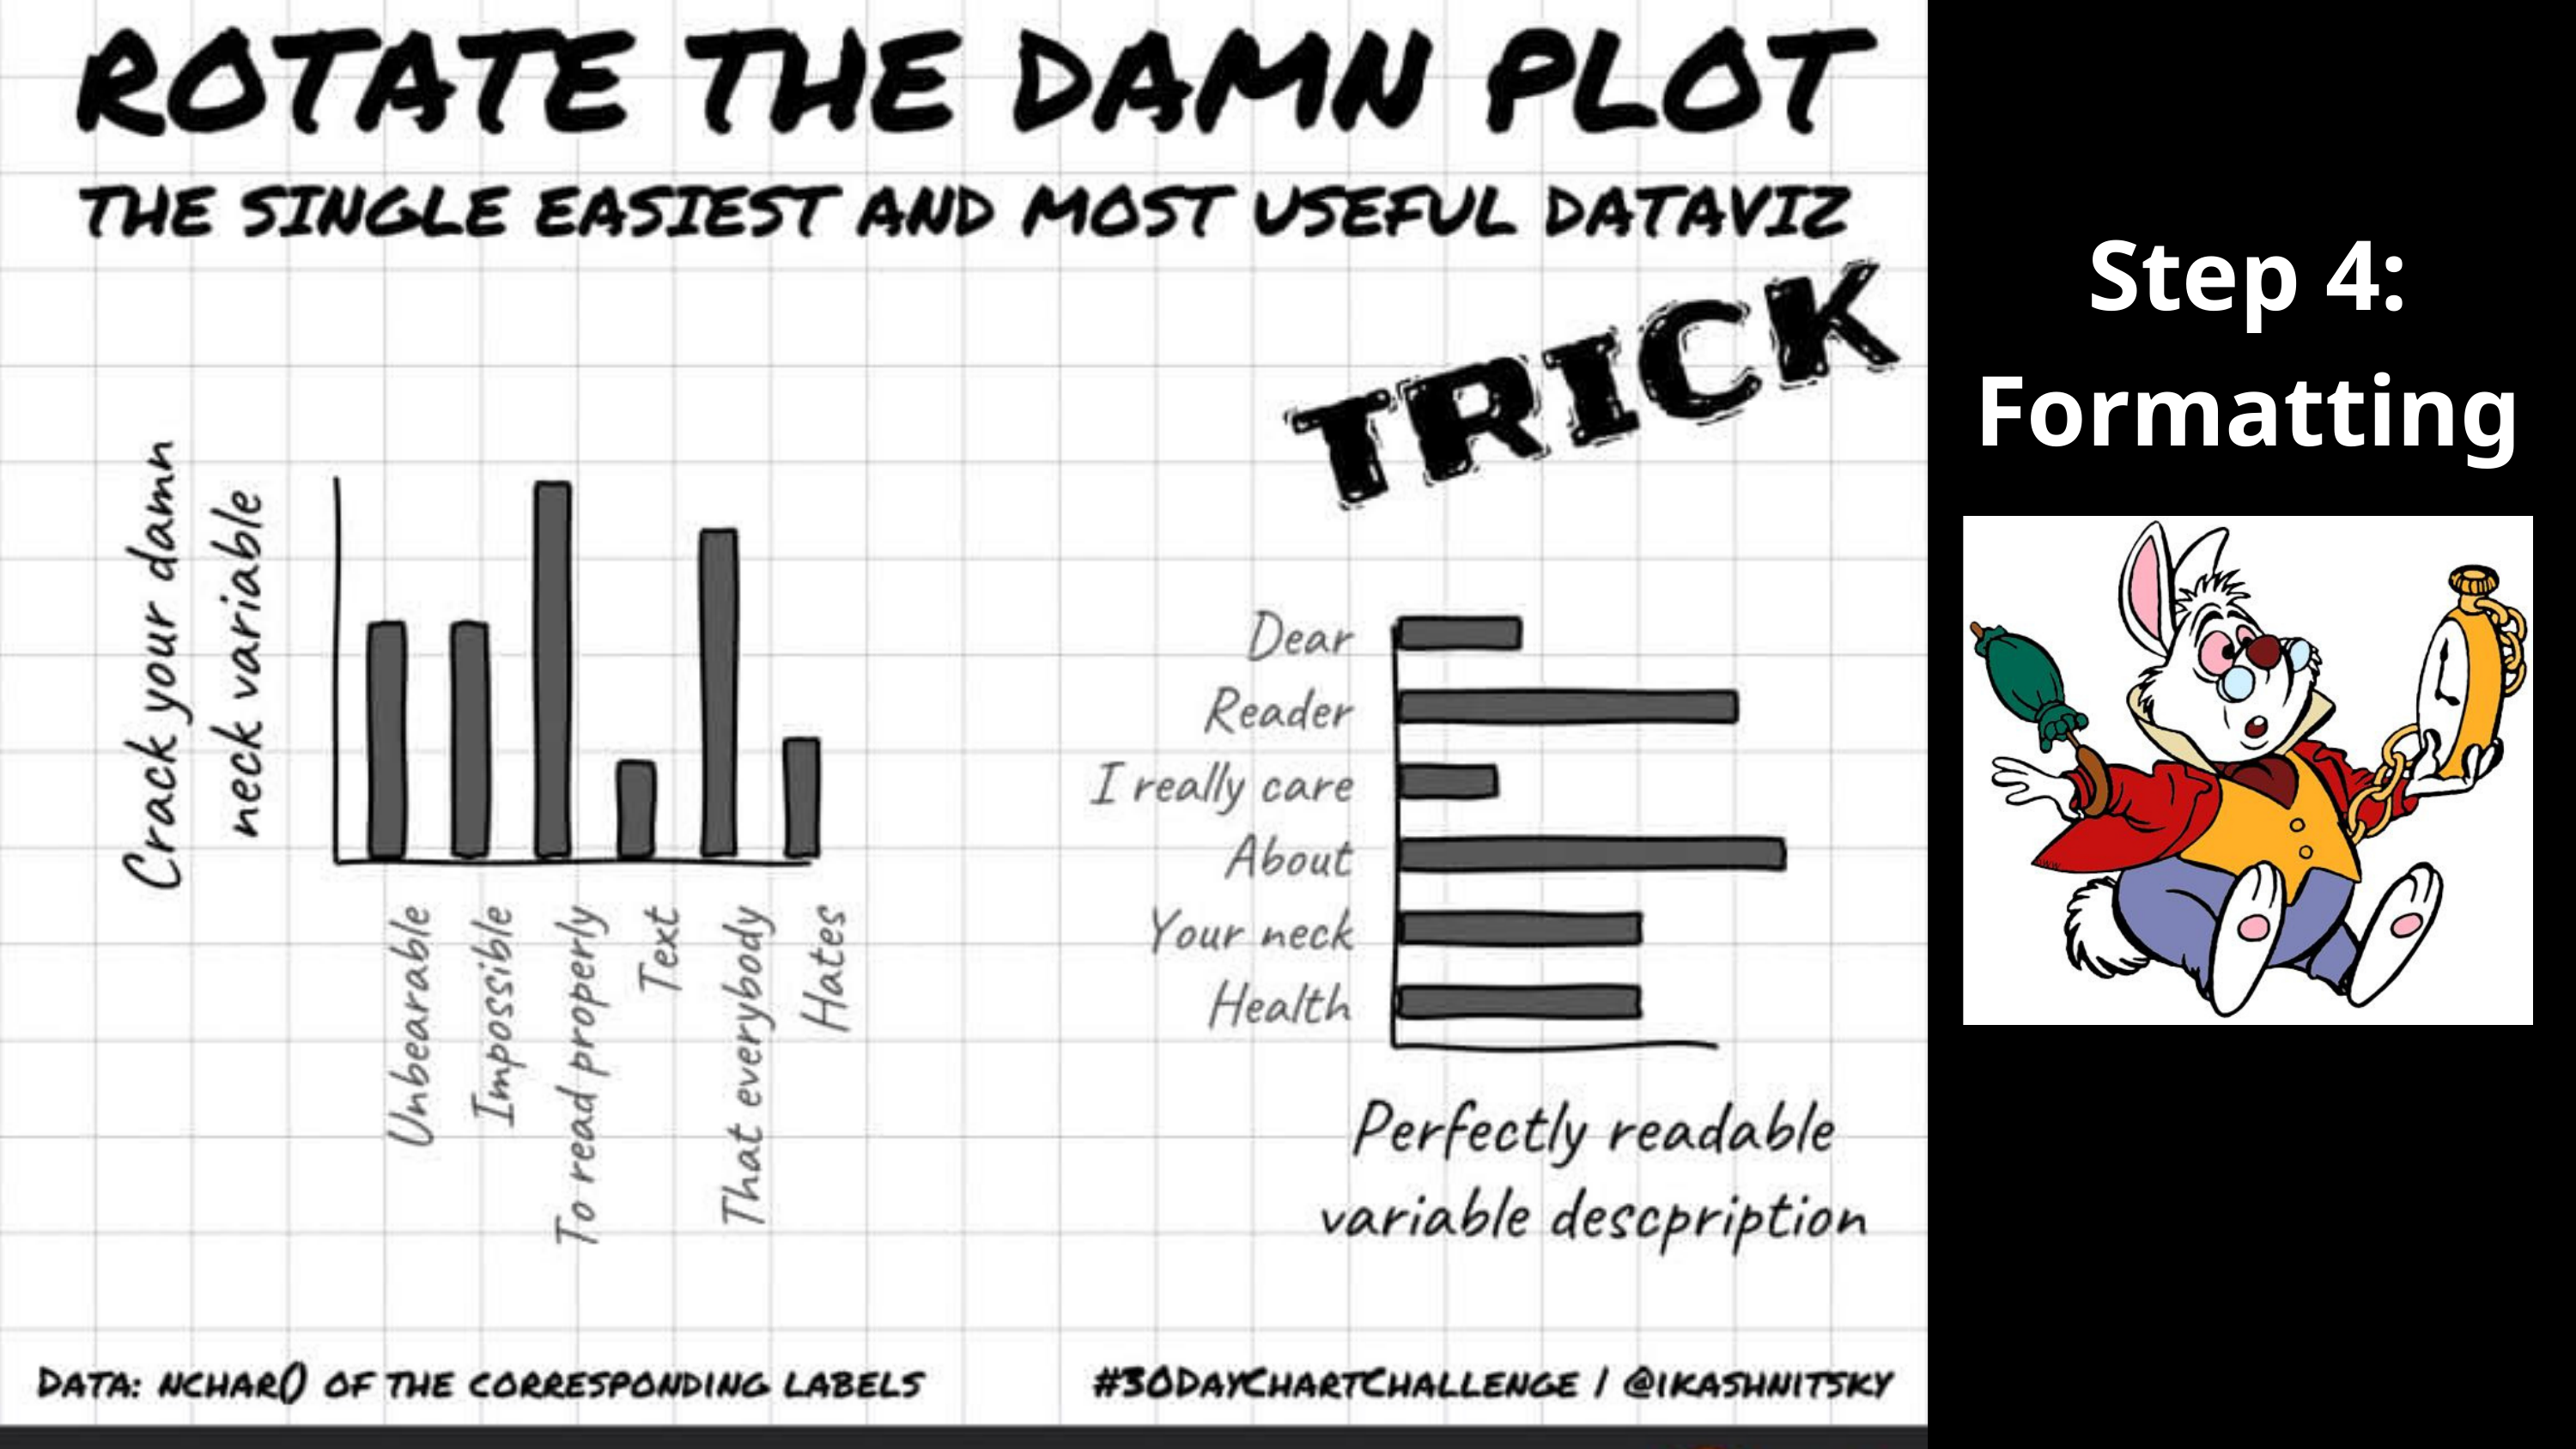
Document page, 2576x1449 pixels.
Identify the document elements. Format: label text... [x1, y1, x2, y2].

text_box [0, 0, 1929, 1449]
text_box [1963, 516, 2533, 1025]
text_box Step 4: Formatting [1862, 194, 2576, 465]
